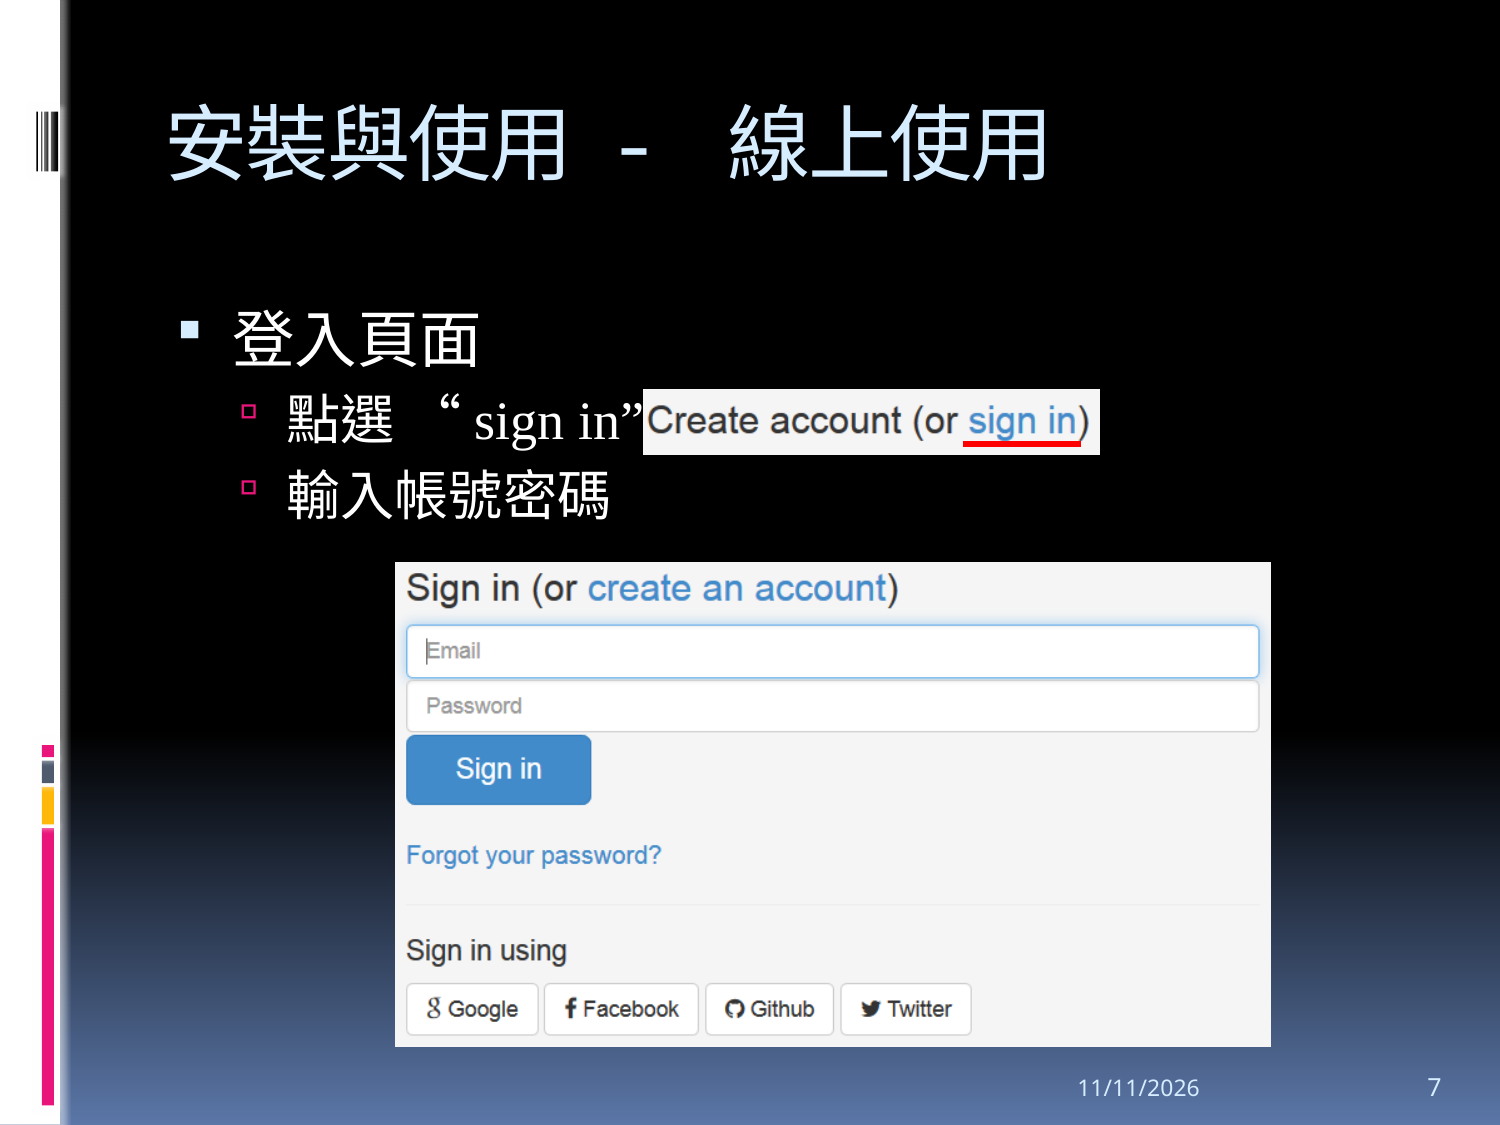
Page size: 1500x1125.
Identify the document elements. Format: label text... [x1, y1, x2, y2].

picture [643, 388, 1101, 455]
picture [395, 561, 1272, 1047]
list 登入頁面 點選 “sign in” 輸入帳號密碼 [150, 292, 1425, 1043]
title 安裝與使用 - 線上使用 [150, 83, 1425, 234]
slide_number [1062, 1052, 1412, 1113]
slide_number 7 [1412, 1052, 1488, 1113]
